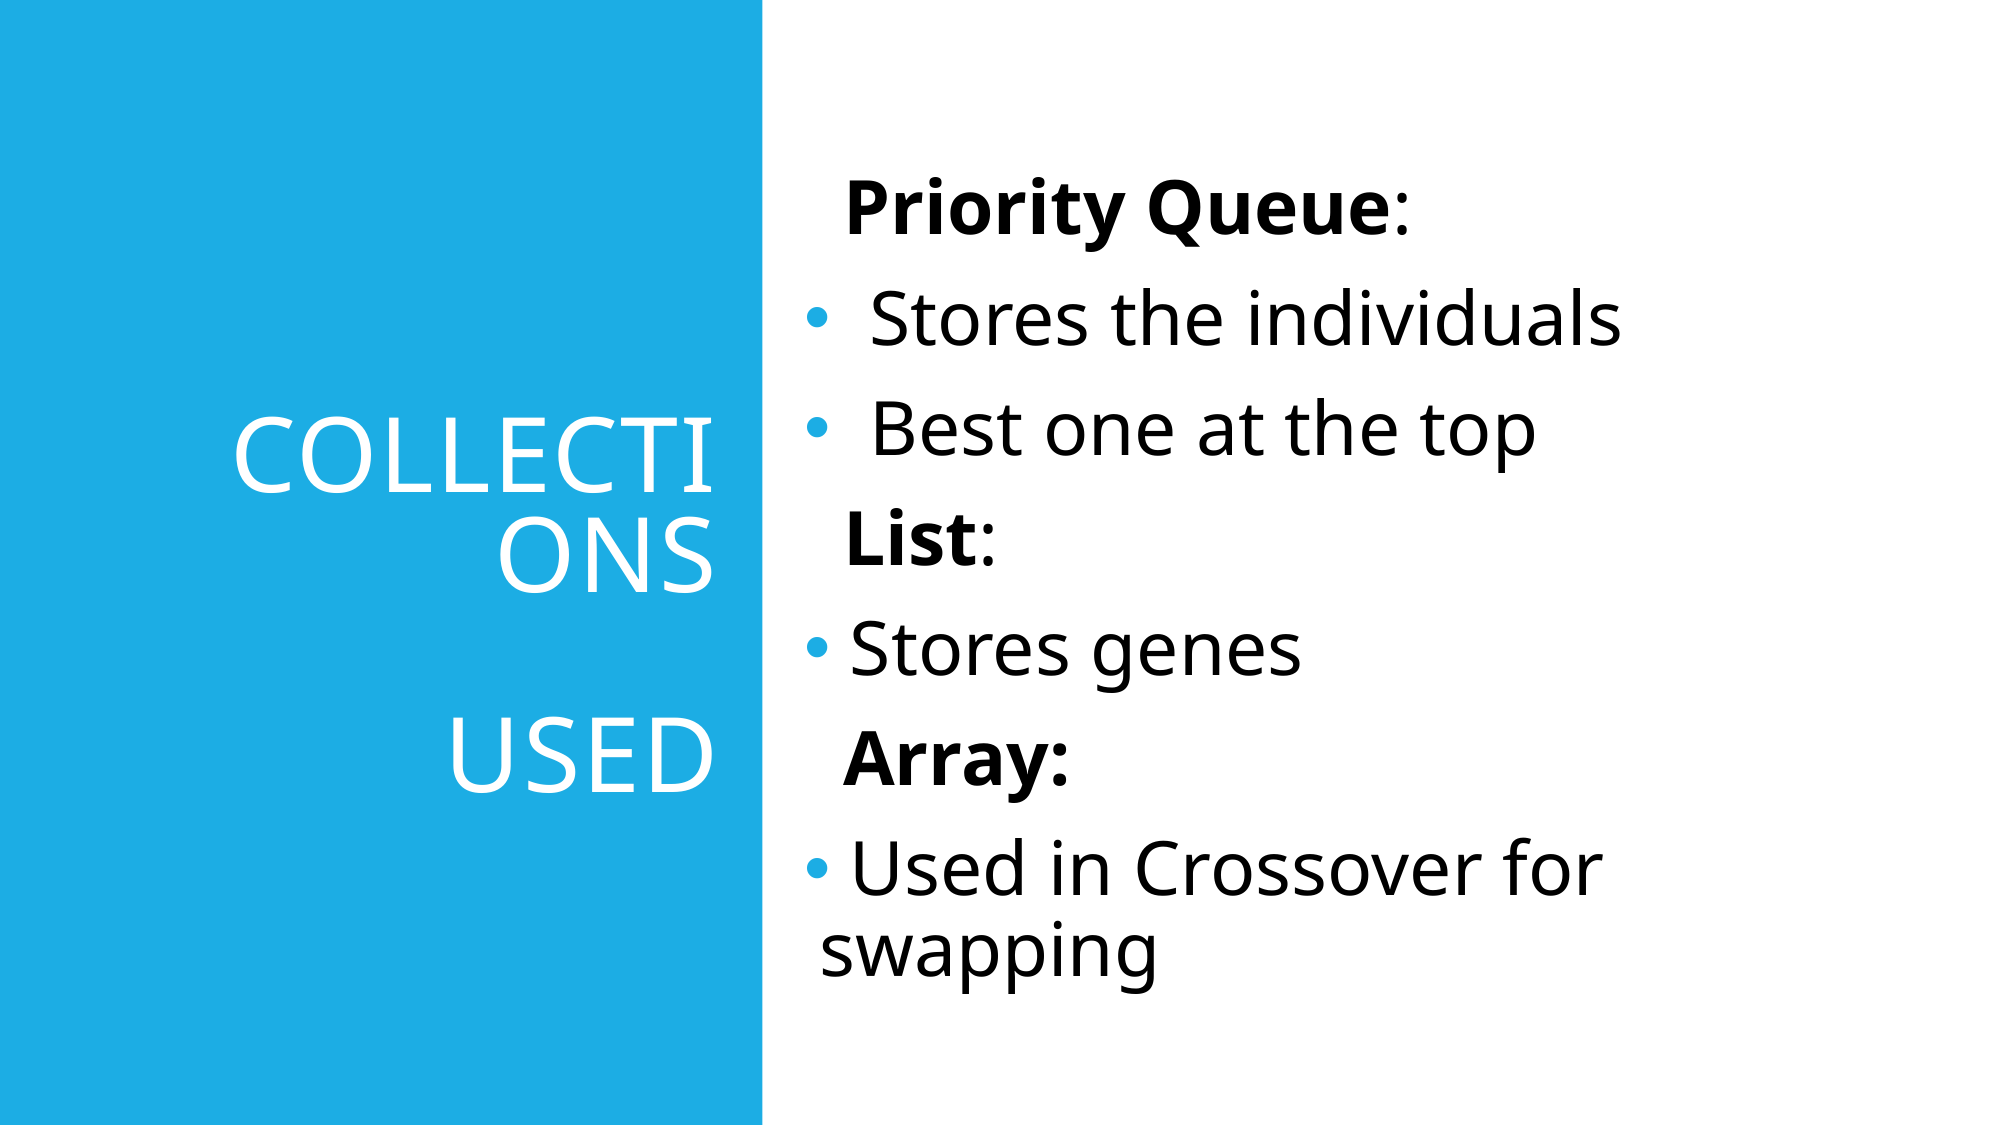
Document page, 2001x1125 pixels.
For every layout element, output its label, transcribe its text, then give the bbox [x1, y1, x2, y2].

list Priority Queue: Stores the individuals Best one at the top List: Stores genes Array: Used in Crossover for swapping [796, 162, 1964, 963]
title Collections used [173, 105, 734, 1020]
text_box [0, 0, 764, 1125]
